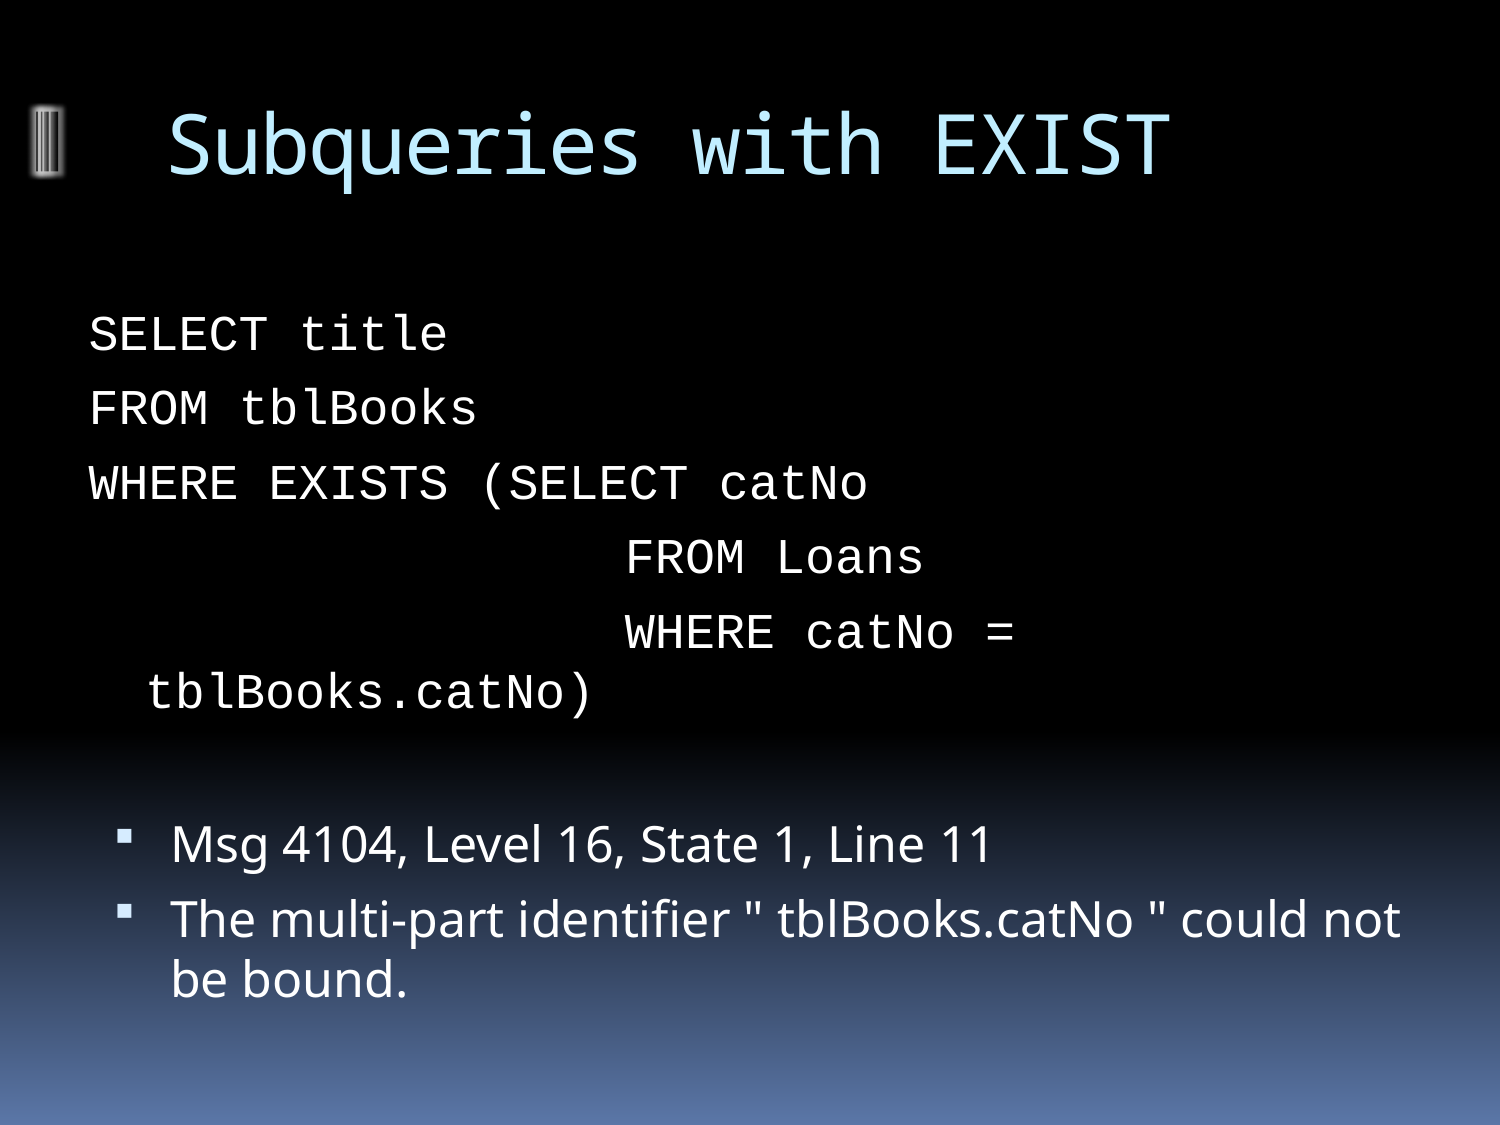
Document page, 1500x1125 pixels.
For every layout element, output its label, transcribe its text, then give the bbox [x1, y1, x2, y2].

title Subqueries with EXIST [150, 84, 1425, 235]
list SELECT title FROM tblBooks WHERE EXISTS (SELECT catNo FROM Loans WHERE catNo = tblBooks.catNo) [62, 292, 1463, 1043]
text_box Msg 4104, Level 16, State 1, Line 11 The multi-part identifier " tblBooks.catNo " could not be bound. [87, 805, 1488, 1025]
